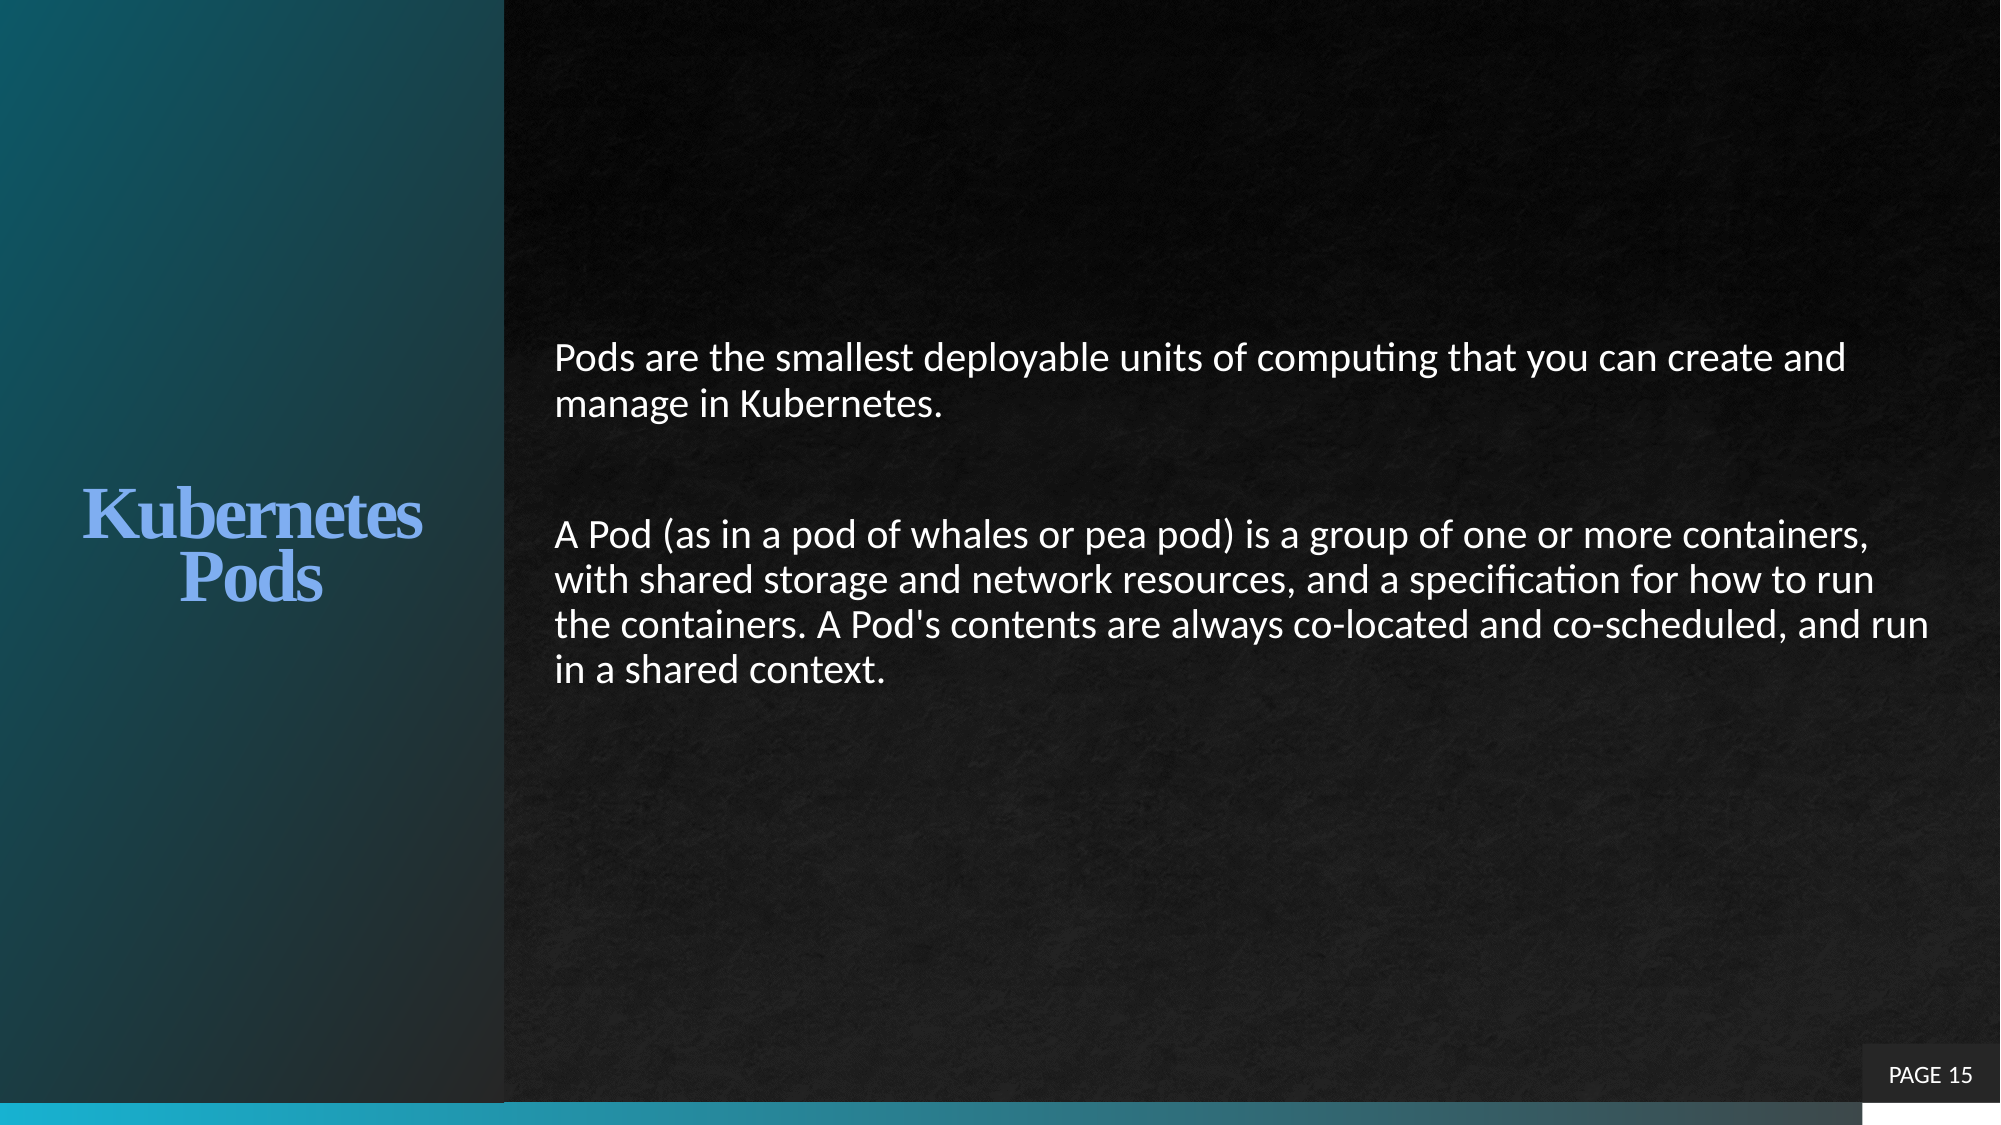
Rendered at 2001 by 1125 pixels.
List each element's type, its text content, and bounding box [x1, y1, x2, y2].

title Kubernetes Pods [0, 0, 505, 1103]
list Pods are the smallest deployable units of computing that you can create and manage in Kubernetes. A Pod (as in a pod of whales or pea pod) is a group of one or more containers, with shared storage and network resources, and a specification for how to run the containers. A Pod's contents are always co-located and co-scheduled, and run in a shared context. [536, 27, 1955, 1067]
picture [505, 0, 2000, 1103]
slide_number PAGE 15 [1862, 1043, 2000, 1103]
